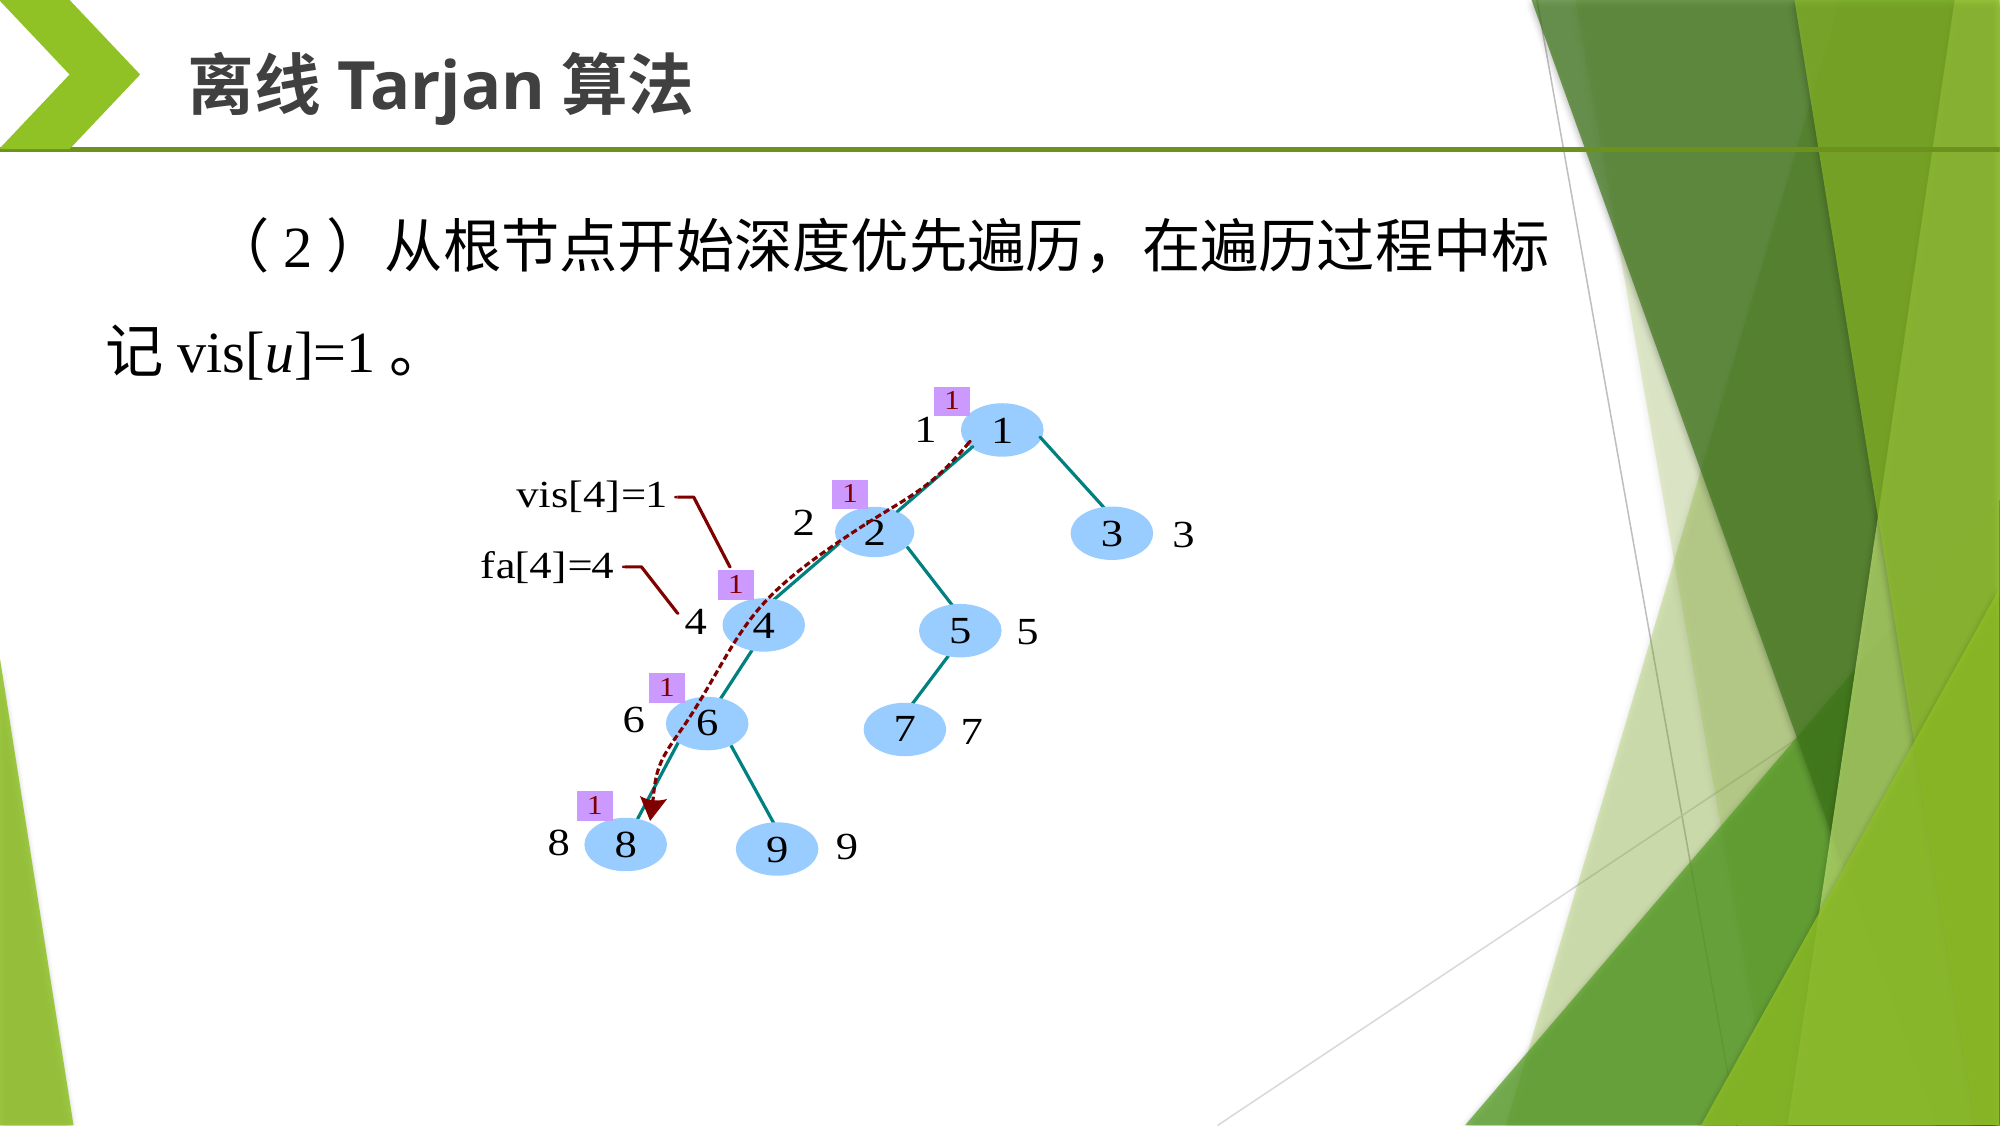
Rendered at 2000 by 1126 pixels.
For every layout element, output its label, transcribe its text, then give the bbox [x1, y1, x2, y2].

text_box （2）从根节点开始深度优先遍历，在遍历过程中标记vis[u]=1。 [90, 167, 1612, 392]
text_box 离线Tarjan算法 [173, 35, 823, 131]
text_box [0, 0, 142, 148]
picture [455, 380, 1213, 877]
